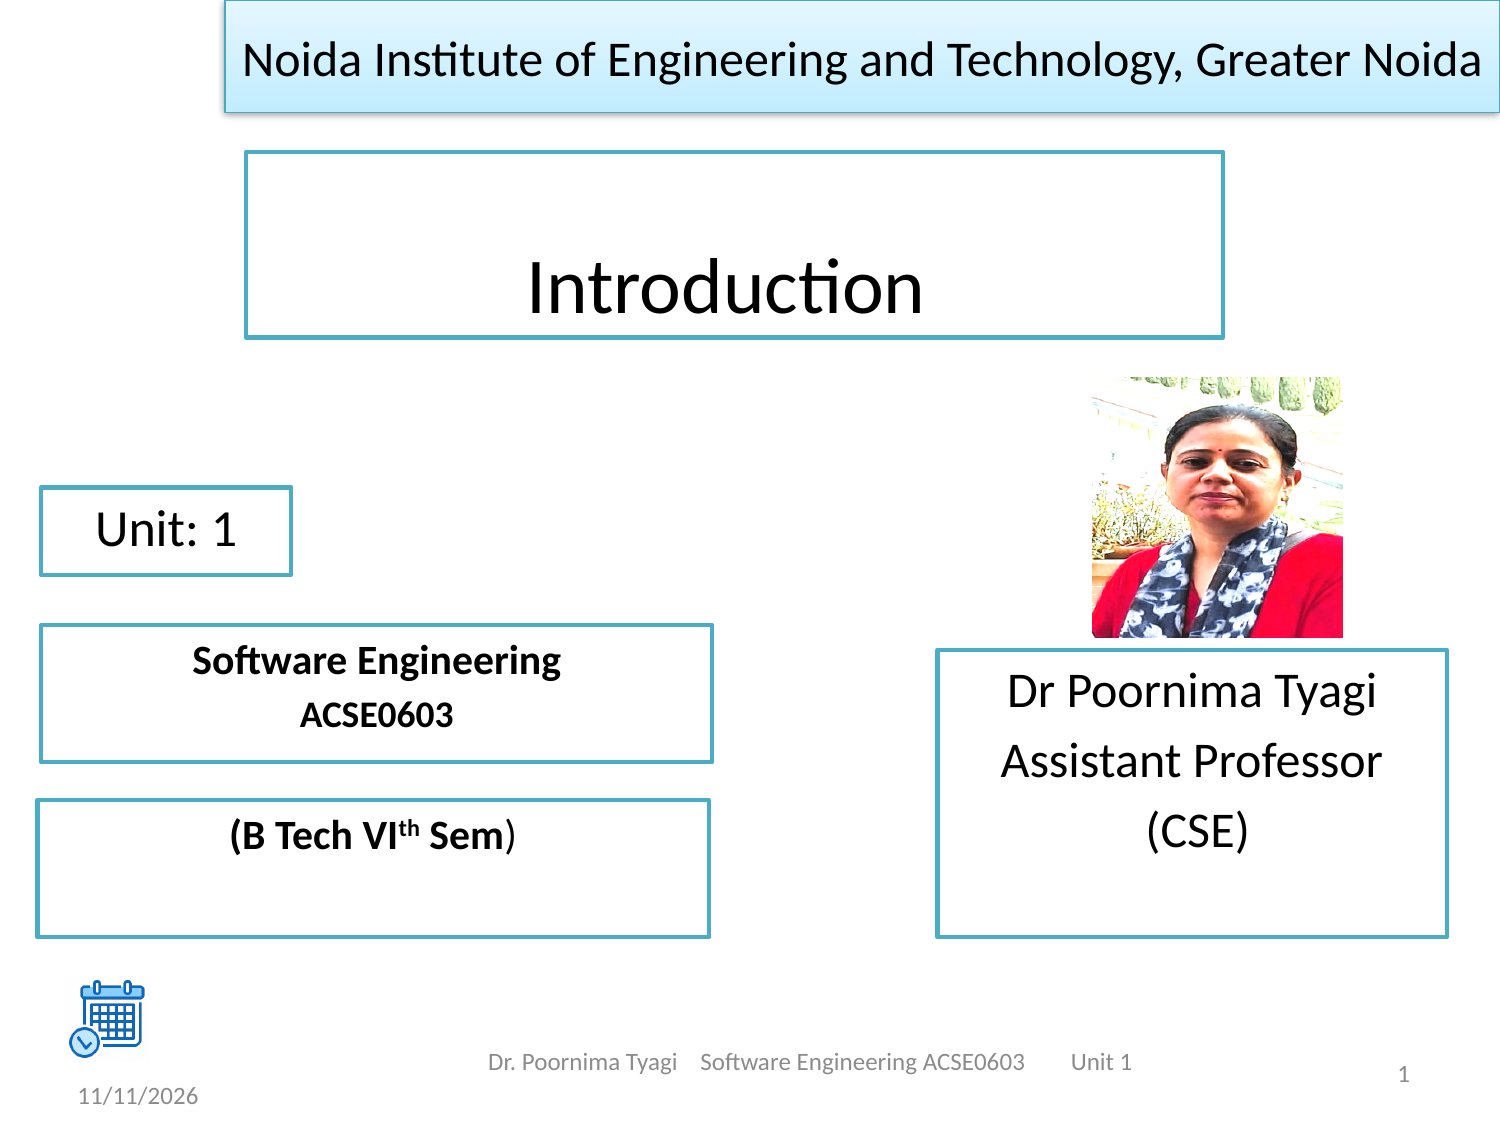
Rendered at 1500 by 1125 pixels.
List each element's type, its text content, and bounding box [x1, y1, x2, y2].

slide_number 1 [1074, 1042, 1425, 1103]
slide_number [62, 1065, 413, 1125]
subtitle Introduction [244, 150, 1225, 340]
footer Dr. Poornima Tyagi Software Engineering ACSE0603 Unit 1 [398, 1029, 1224, 1090]
text_box (B Tech VIth Sem) [35, 798, 711, 939]
title Noida Institute of Engineering and Technology, Greater Noida [224, 0, 1500, 113]
text_box Unit: 1 [39, 485, 293, 577]
text_box Software Engineering ACSE0603 [39, 623, 714, 764]
picture [62, 974, 151, 1063]
picture [1092, 377, 1343, 638]
text_box Dr Poornima Tyagi Assistant Professor (CSE) [935, 648, 1449, 939]
